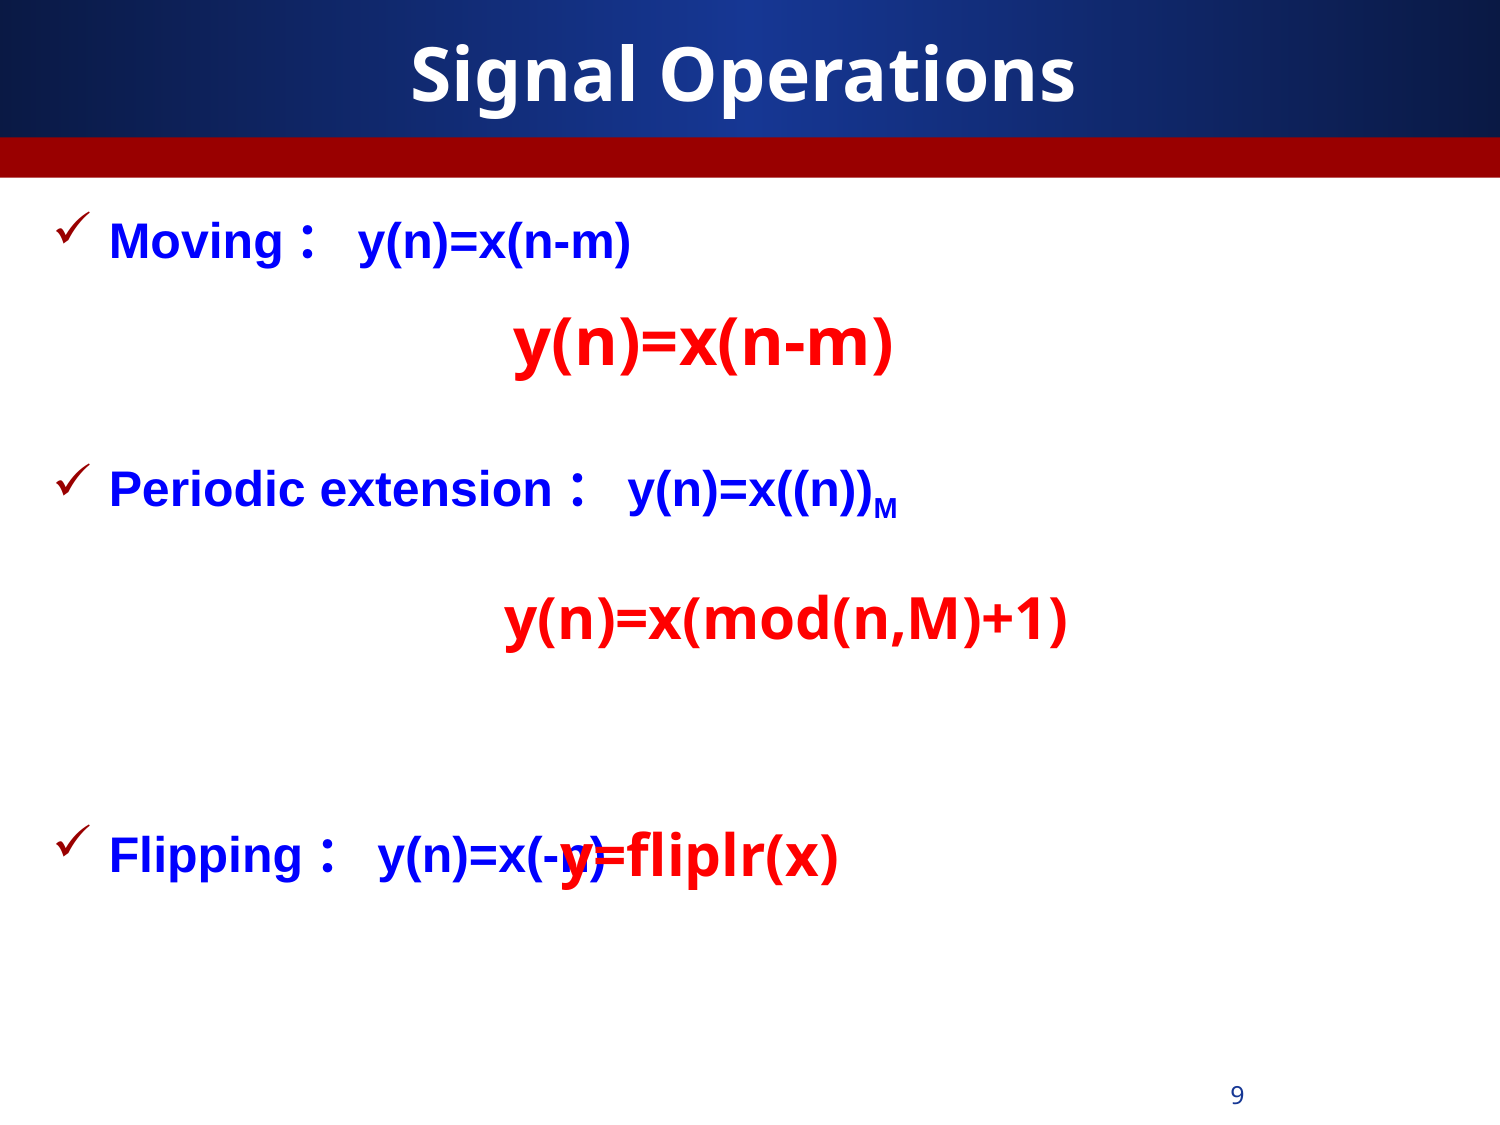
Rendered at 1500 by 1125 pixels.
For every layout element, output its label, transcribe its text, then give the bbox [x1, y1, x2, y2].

text_box y(n)=x(n-m) [499, 290, 909, 386]
list Moving：y(n)=x(n-m) Periodic extension：y(n)=x((n))M Flipping：y(n)=x(-n) [37, 189, 1424, 1050]
text_box y=fliplr(x) [545, 810, 854, 896]
title Signal Operations [50, 24, 1438, 118]
slide_number 9 [1062, 1072, 1413, 1125]
text_box y(n)=x(mod(n,M)+1) [490, 574, 1083, 659]
